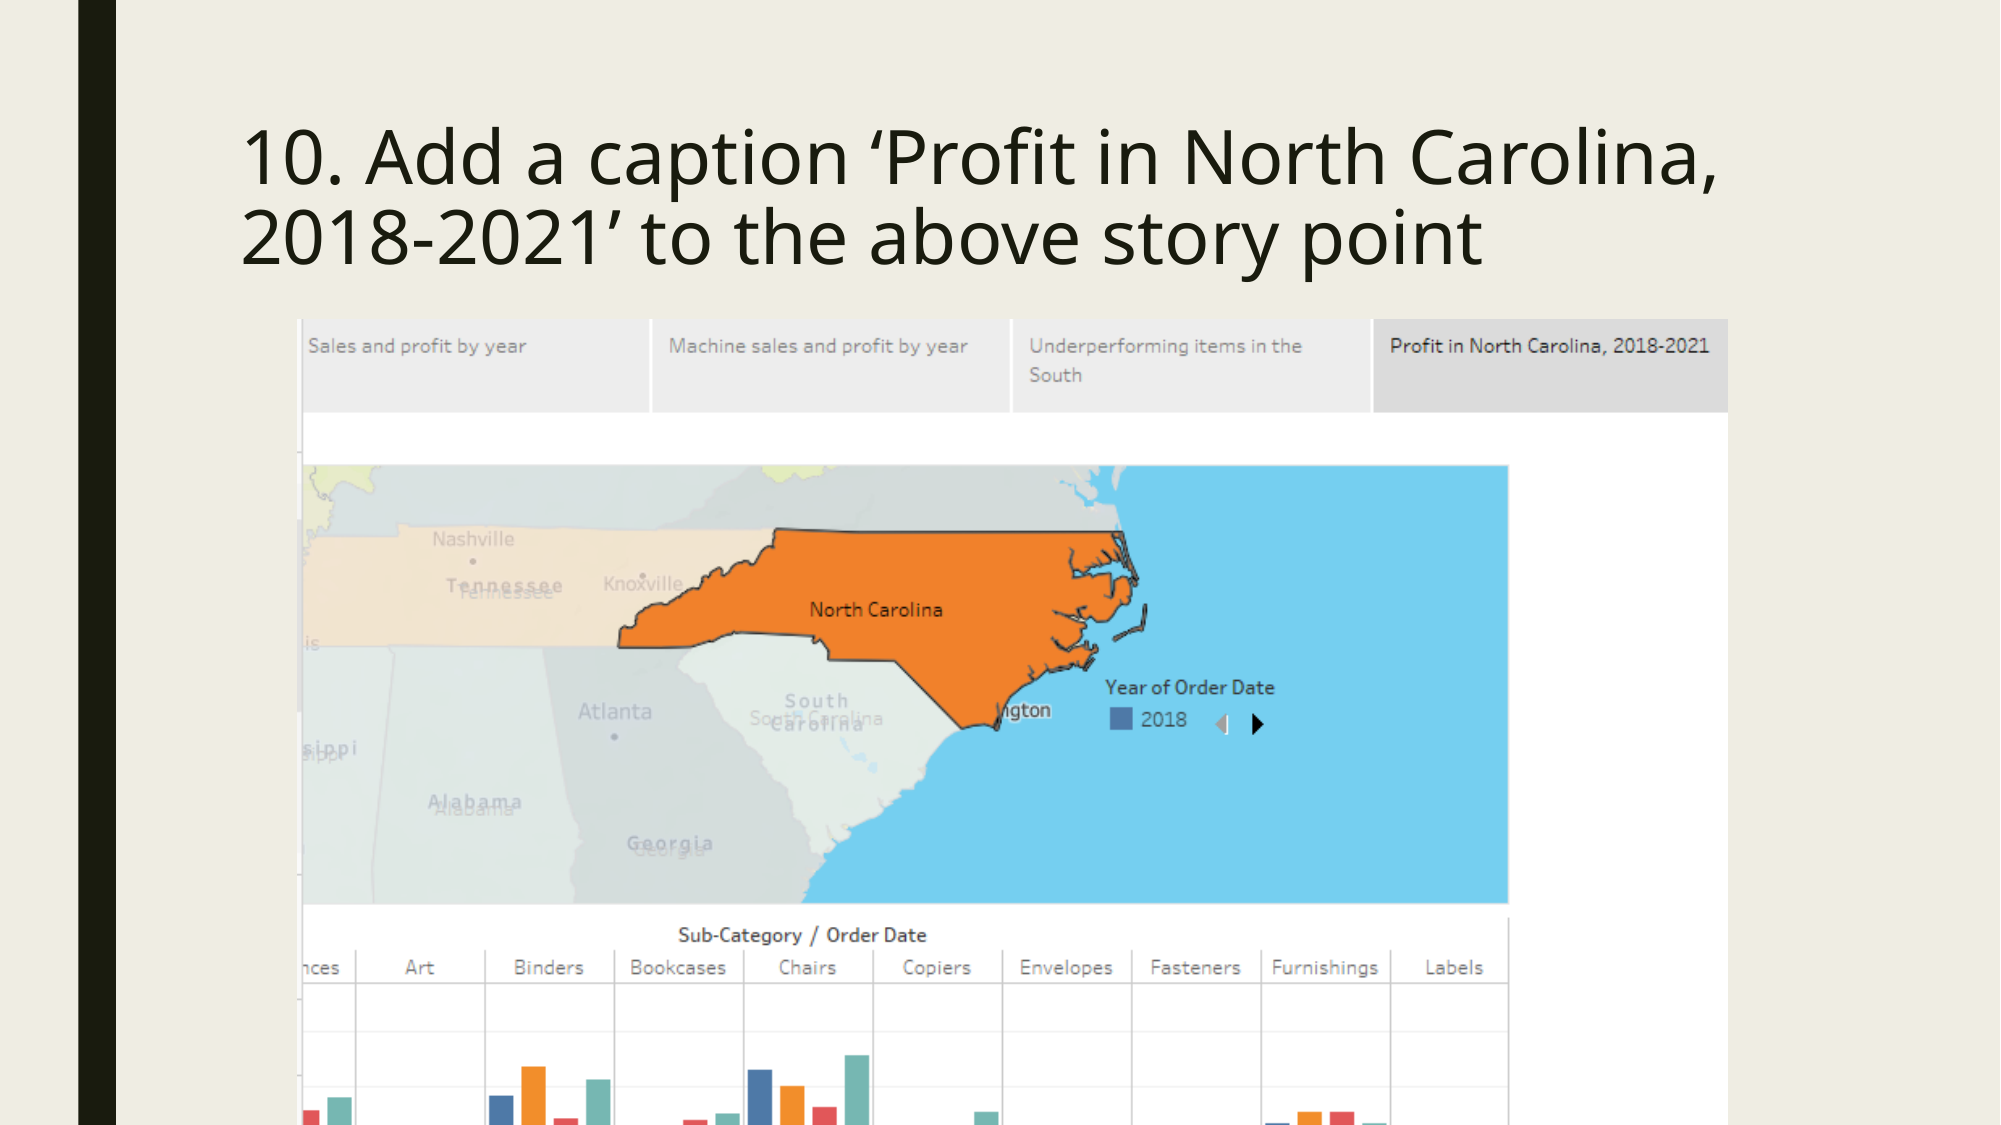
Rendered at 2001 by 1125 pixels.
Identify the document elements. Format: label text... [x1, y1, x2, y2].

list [297, 319, 1728, 1125]
title 10. Add a caption ‘Profit in North Carolina, 2018-2021’ to the above story point [225, 112, 1800, 357]
